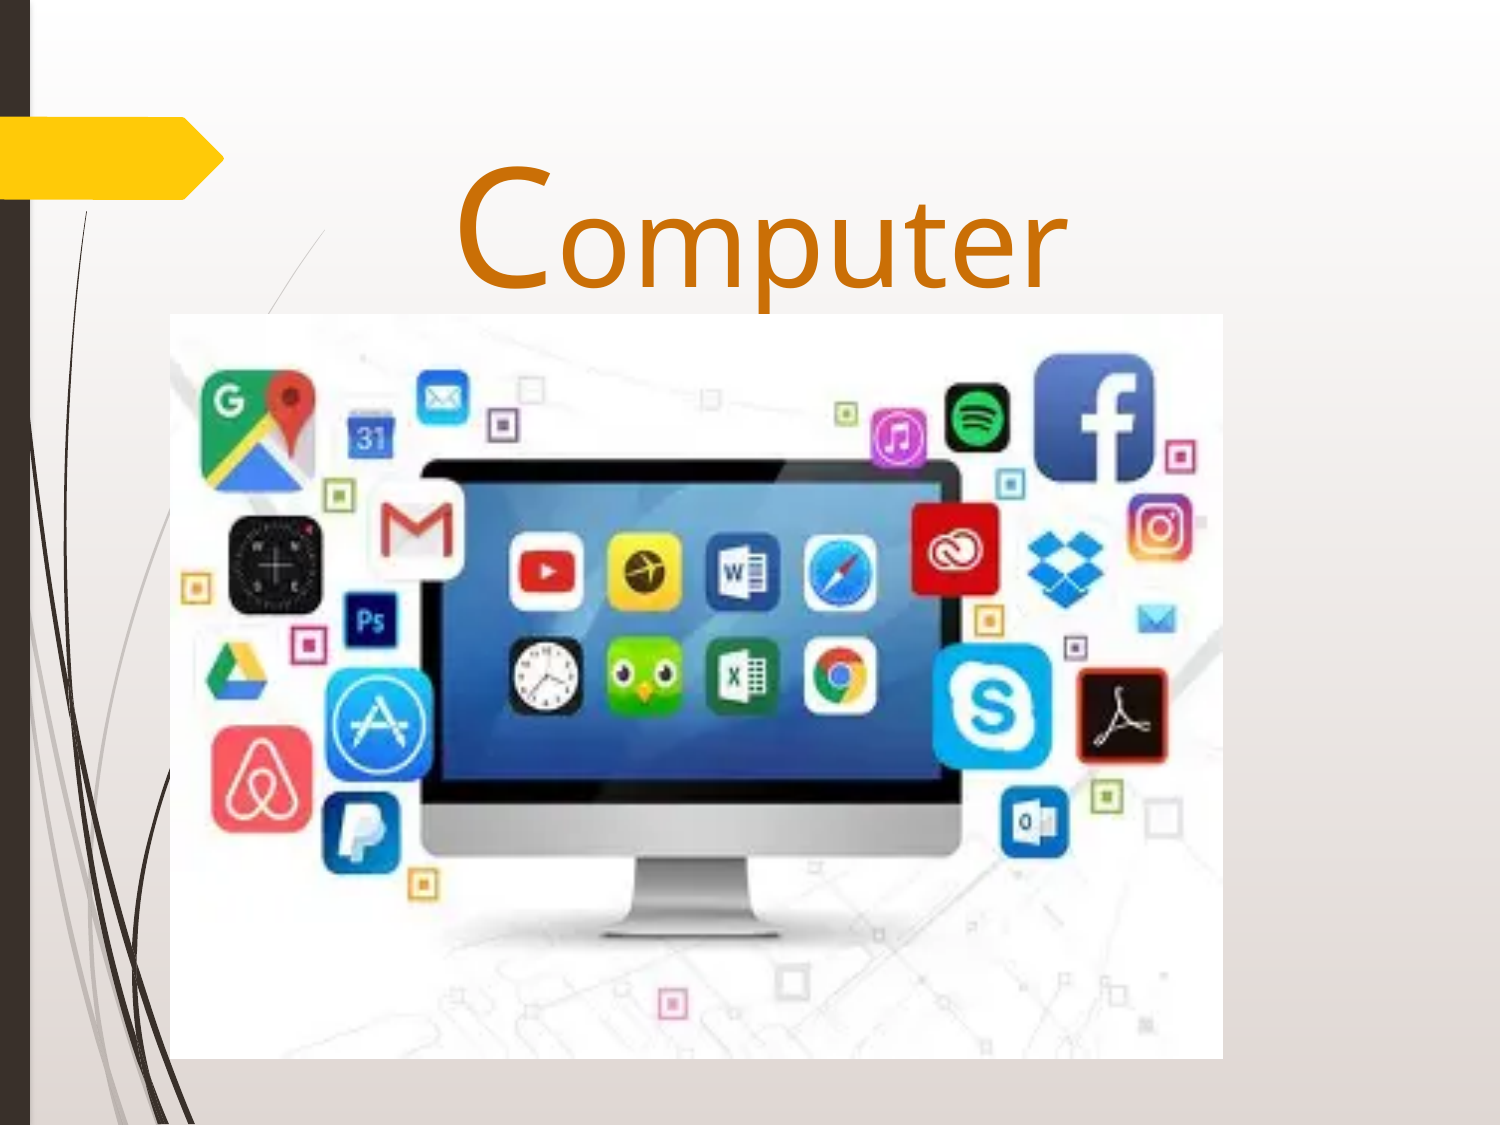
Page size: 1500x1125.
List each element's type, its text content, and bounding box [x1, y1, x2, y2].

picture [170, 314, 1223, 1059]
title Computer [277, 113, 1245, 291]
